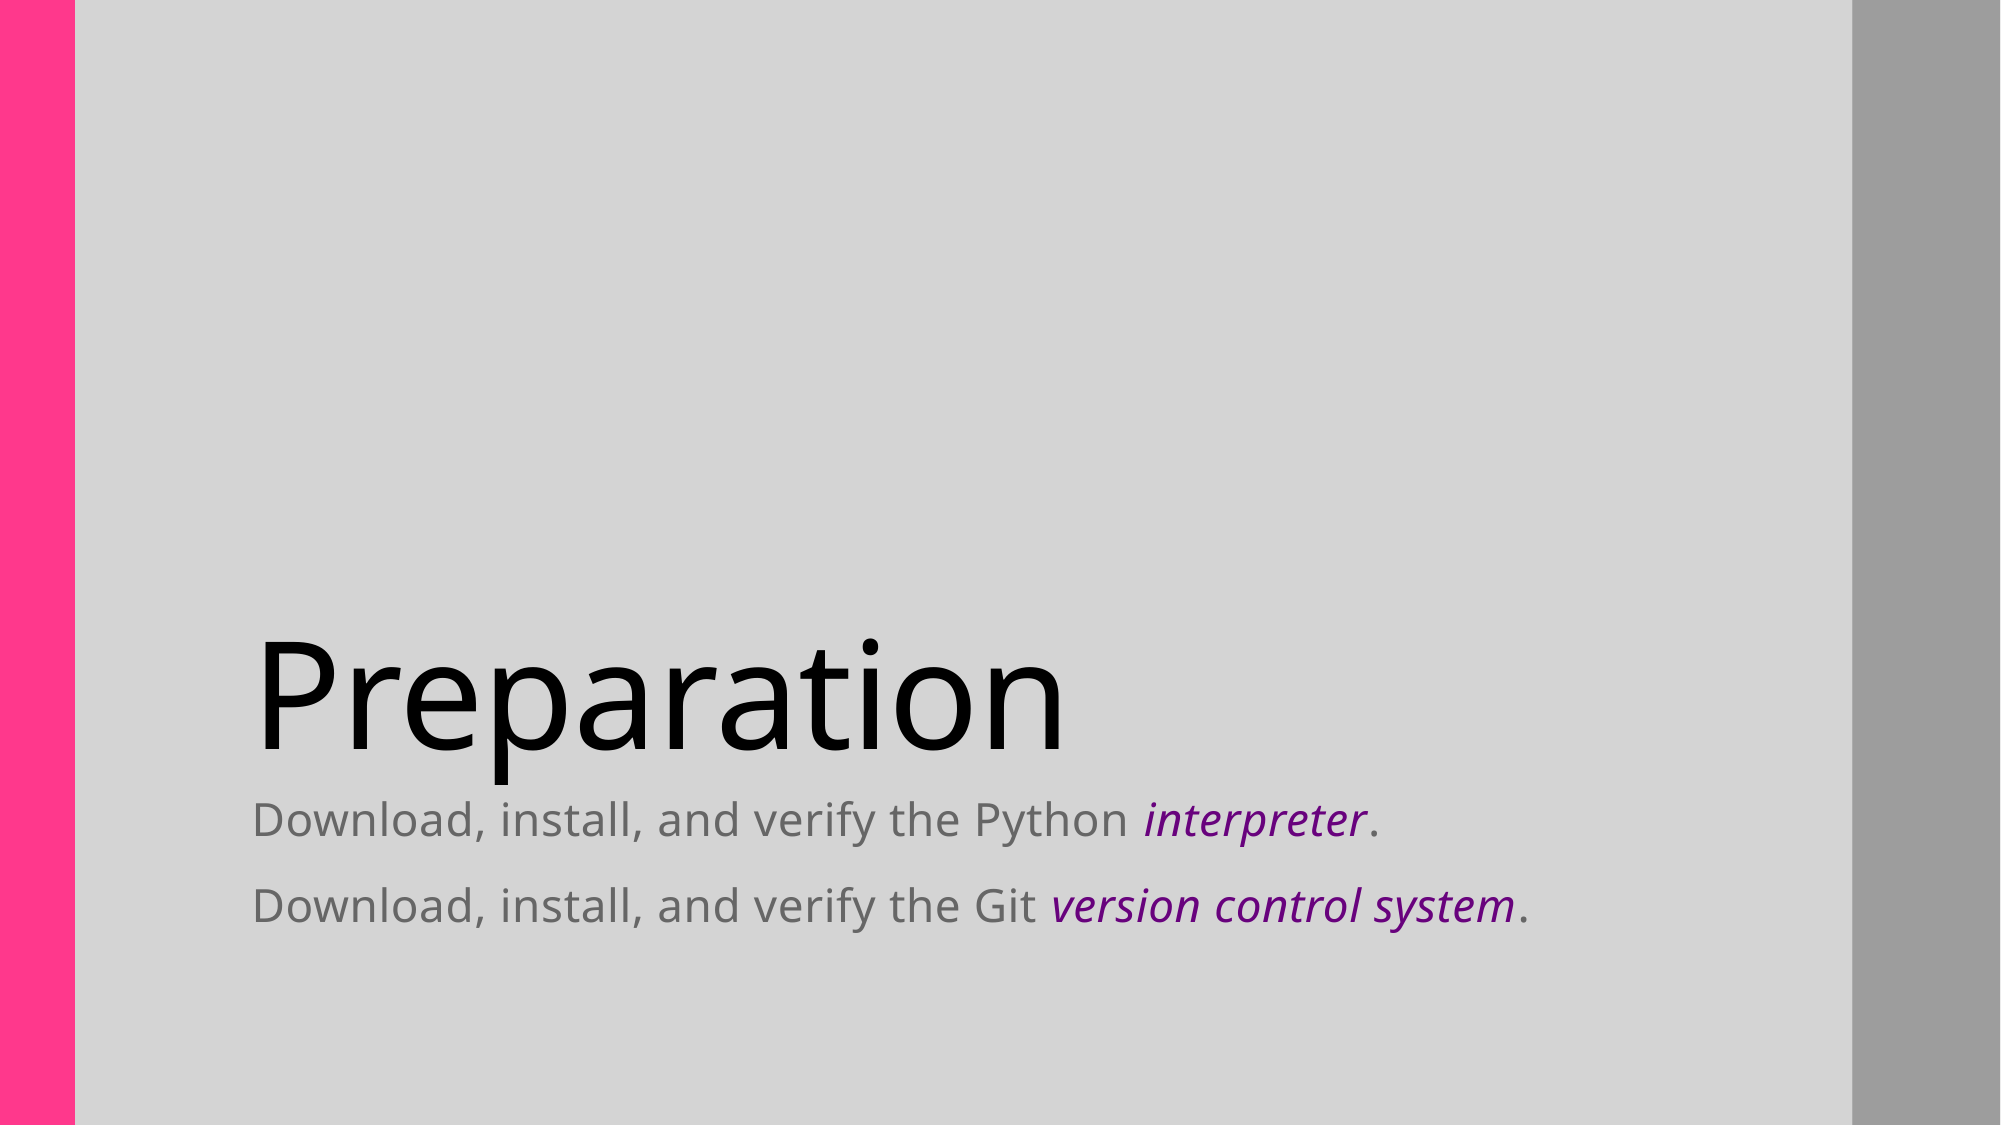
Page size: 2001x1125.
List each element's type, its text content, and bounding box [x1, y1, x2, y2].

title Preparation [236, 124, 1723, 787]
text_box [1854, 0, 2000, 1125]
text_box [76, 0, 1854, 1125]
list Download, install, and verify the Python interpreter. Download, install, and verify the Git version control system. [236, 787, 1723, 1065]
text_box [0, 0, 76, 1125]
